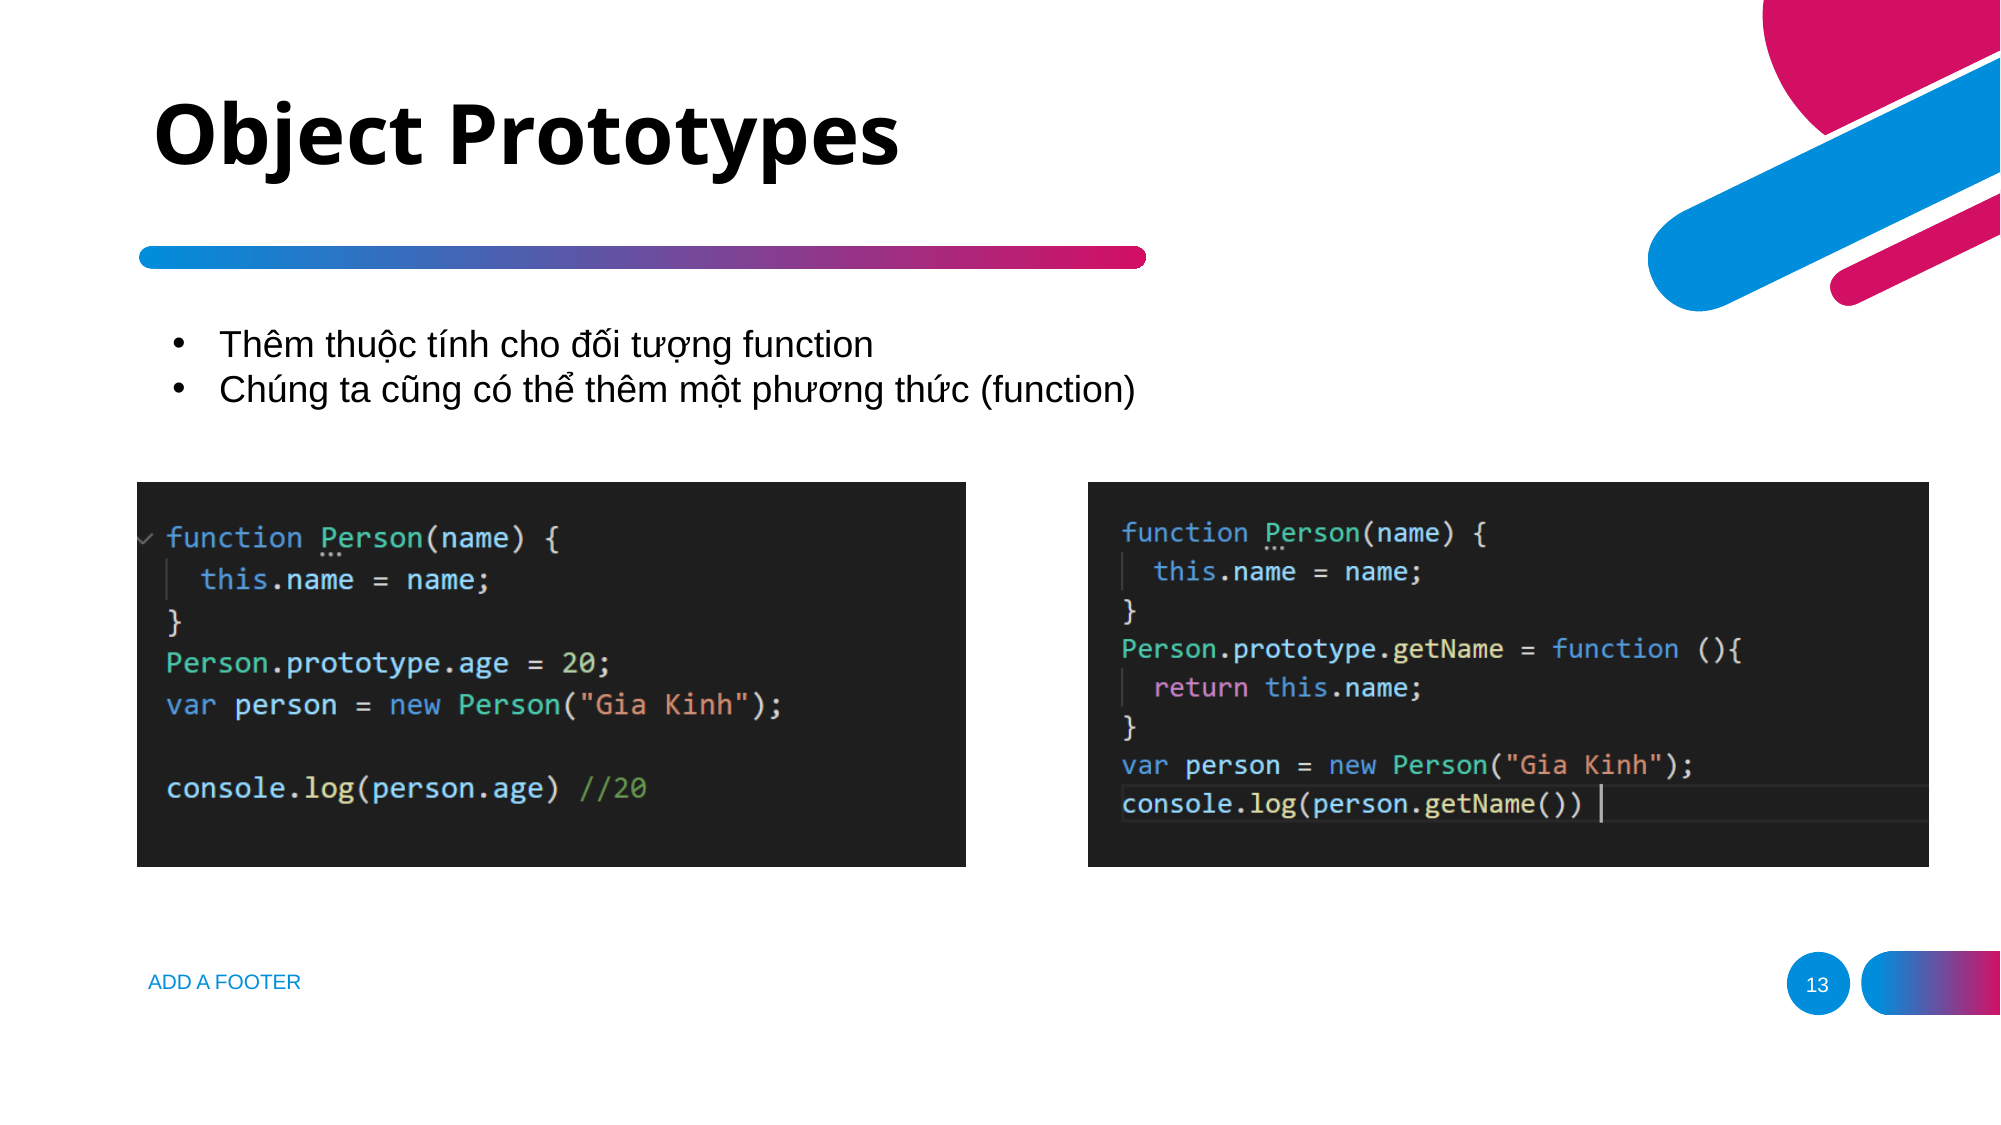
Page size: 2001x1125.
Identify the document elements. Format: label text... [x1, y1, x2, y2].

text_box Thêm thuộc tính cho đối tượng function Chúng ta cũng có thể thêm một phương thức (function) [157, 312, 1602, 418]
slide_number 13 [1772, 954, 1863, 1015]
title Object Prototypes [137, 59, 1623, 215]
picture [137, 482, 966, 867]
picture [1088, 482, 1929, 867]
footer ADD A FOOTER [133, 951, 809, 1011]
